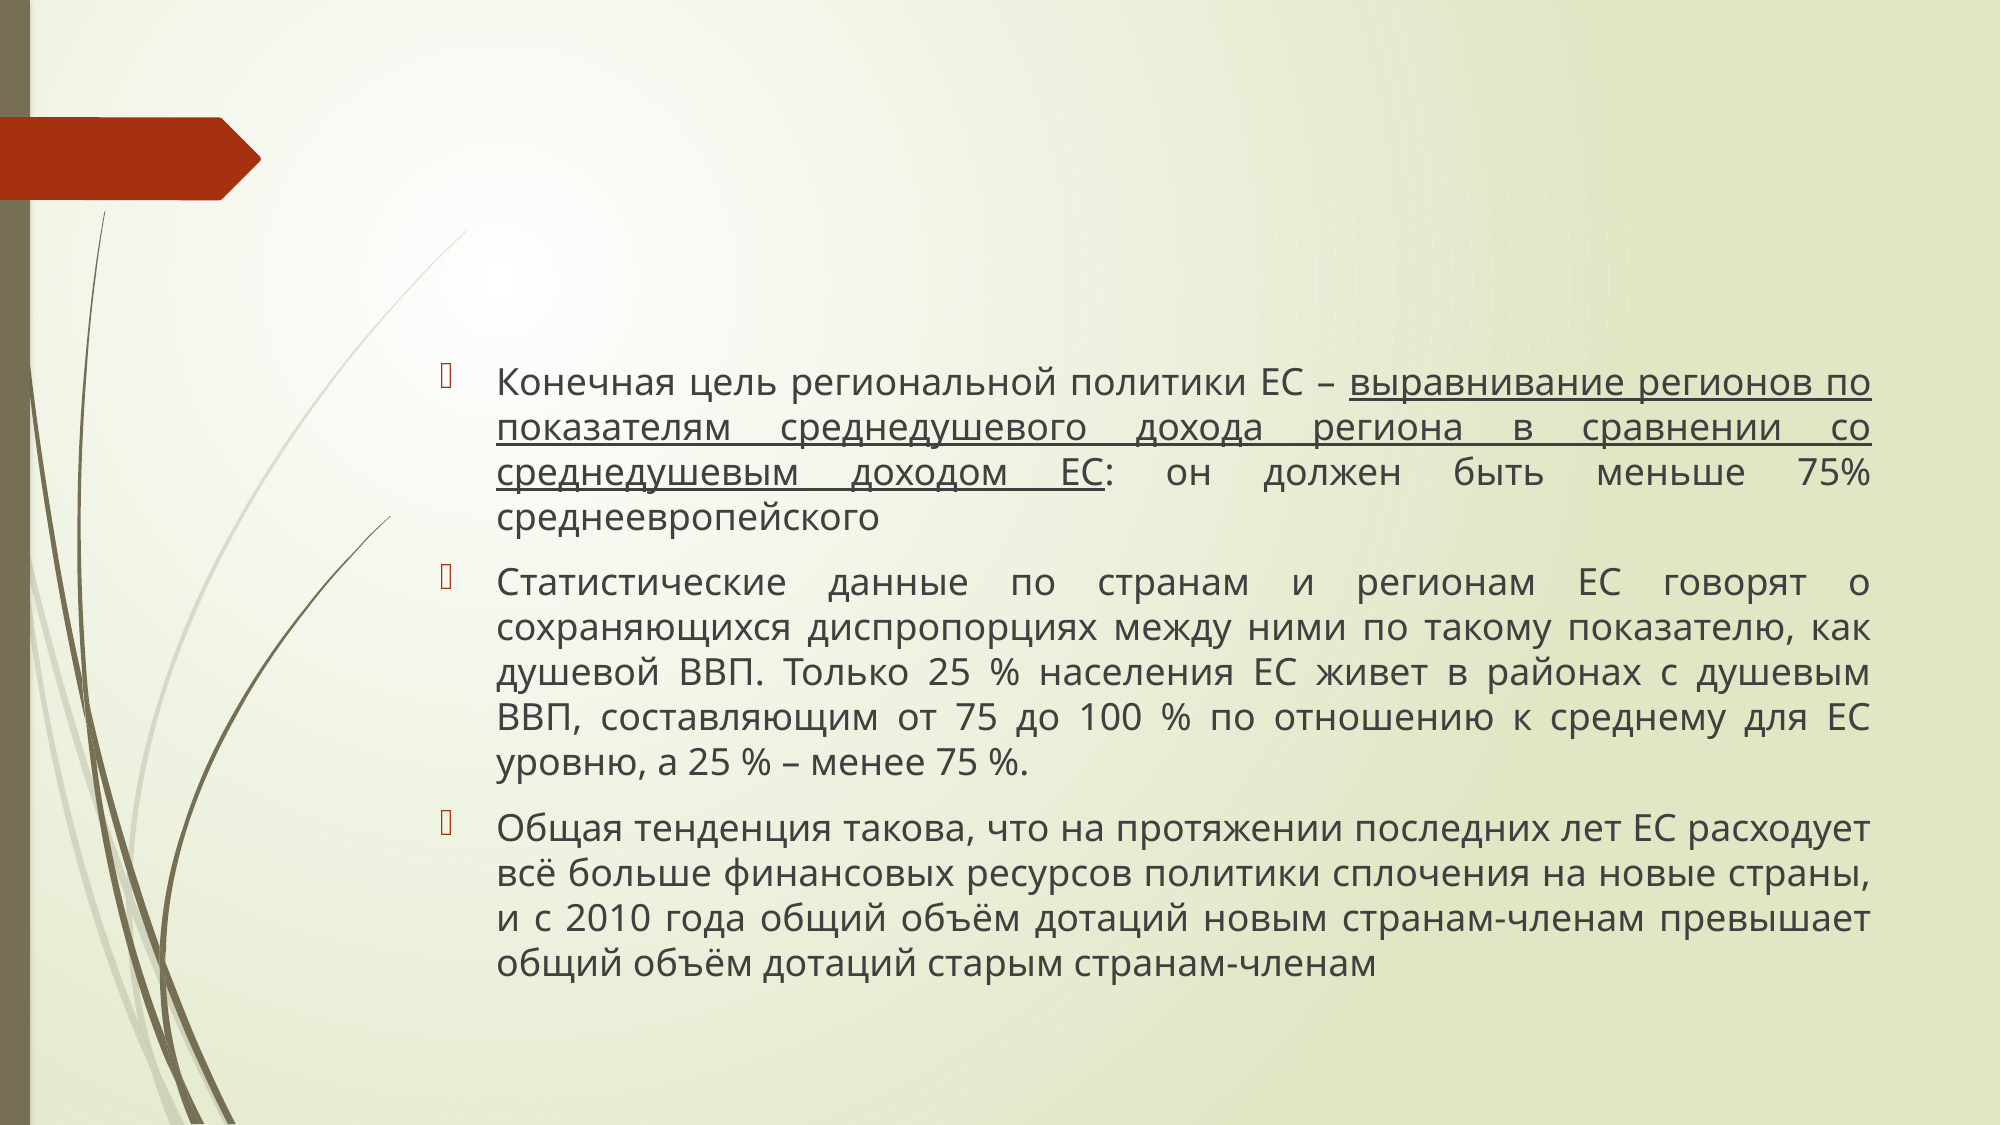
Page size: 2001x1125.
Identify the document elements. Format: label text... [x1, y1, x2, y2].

list Конечная цель региональной политики ЕС – выравнивание регионов по показателям среднедушевого дохода региона в сравнении со среднедушевым доходом ЕС: он должен быть меньше 75% среднеевропейского Статистические данные по странам и регионам ЕС говорят о сохраняющихся диспропорциях между ними по такому показателю, как душевой ВВП. Только 25 % населения ЕС живет в районах с душевым ВВП, составляющим от 75 до 100 % по отношению к среднему для ЕС уровню, а 25 % – менее 75 %. Общая тенденция такова, что на протяжении последних лет ЕС расходует всё больше финансовых ресурсов политики сплочения на новые страны, и с 2010 года общий объём дотаций новым странам-членам превышает общий объём дотаций старым странам-членам [424, 350, 1888, 1047]
